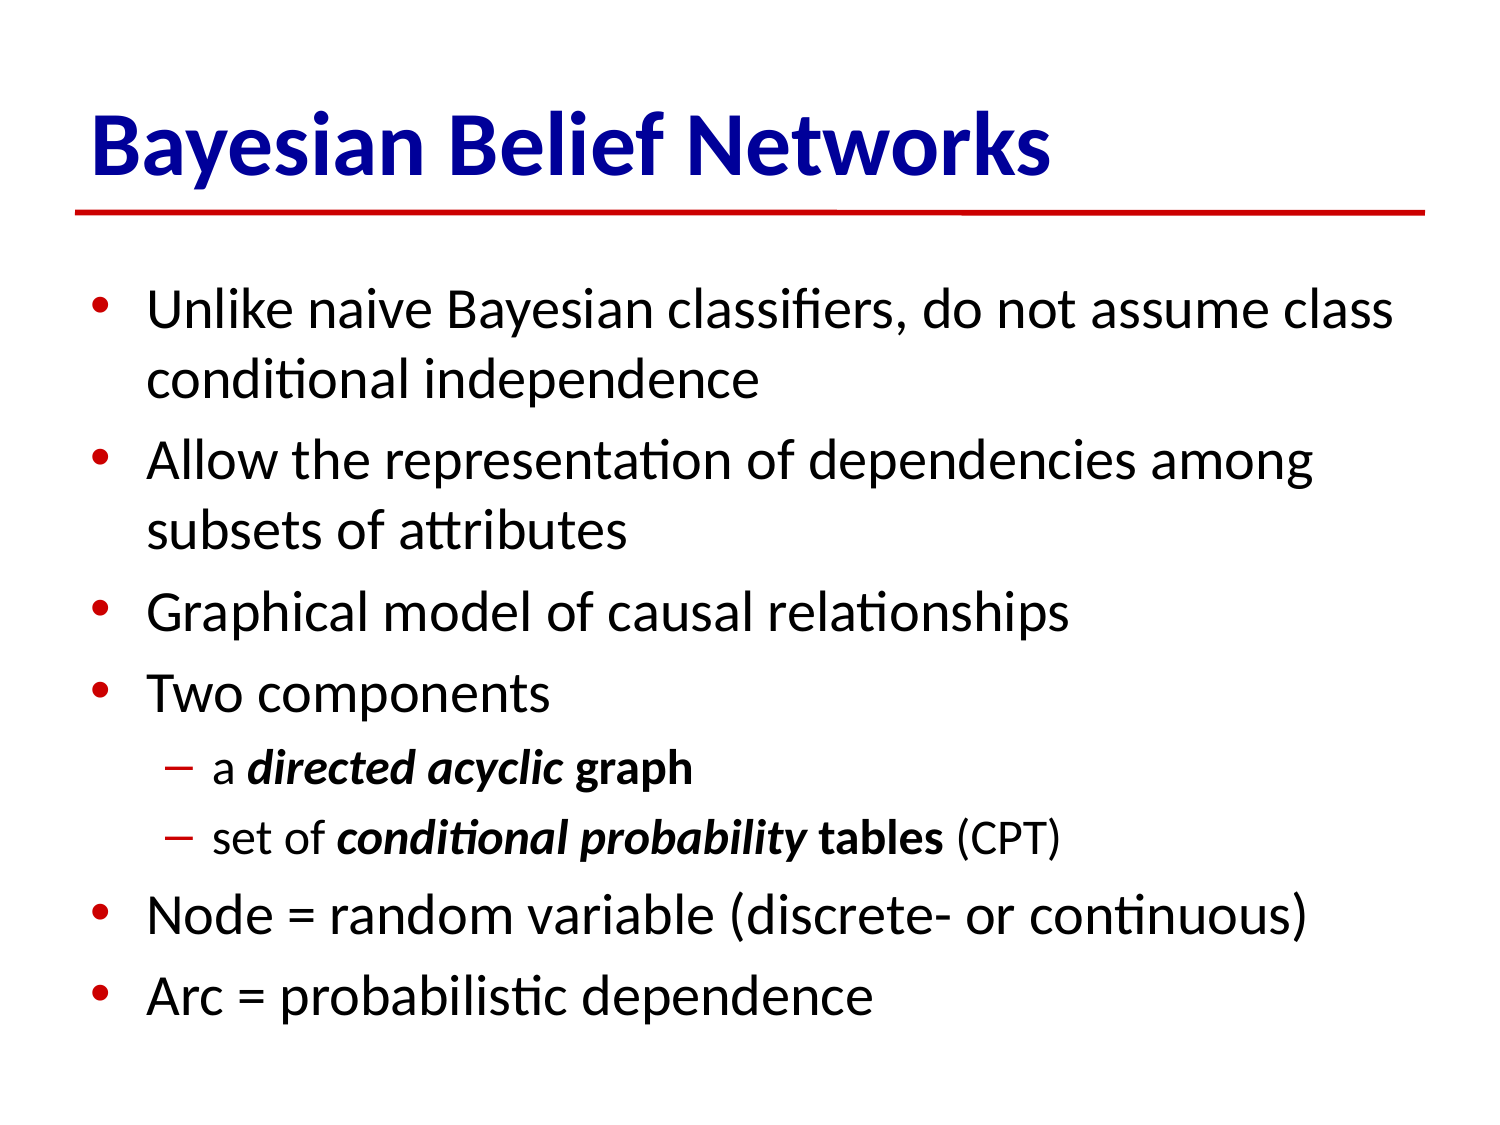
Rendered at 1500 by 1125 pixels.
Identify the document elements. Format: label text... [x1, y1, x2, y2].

list Unlike naive Bayesian classifiers, do not assume class conditional independence Allow the representation of dependencies among subsets of attributes Graphical model of causal relationships Two components a directed acyclic graph set of conditional probability tables (CPT) Node = random variable (discrete- or continuous) Arc = probabilistic dependence [75, 262, 1425, 1088]
title Bayesian Belief Networks [75, 45, 1425, 233]
